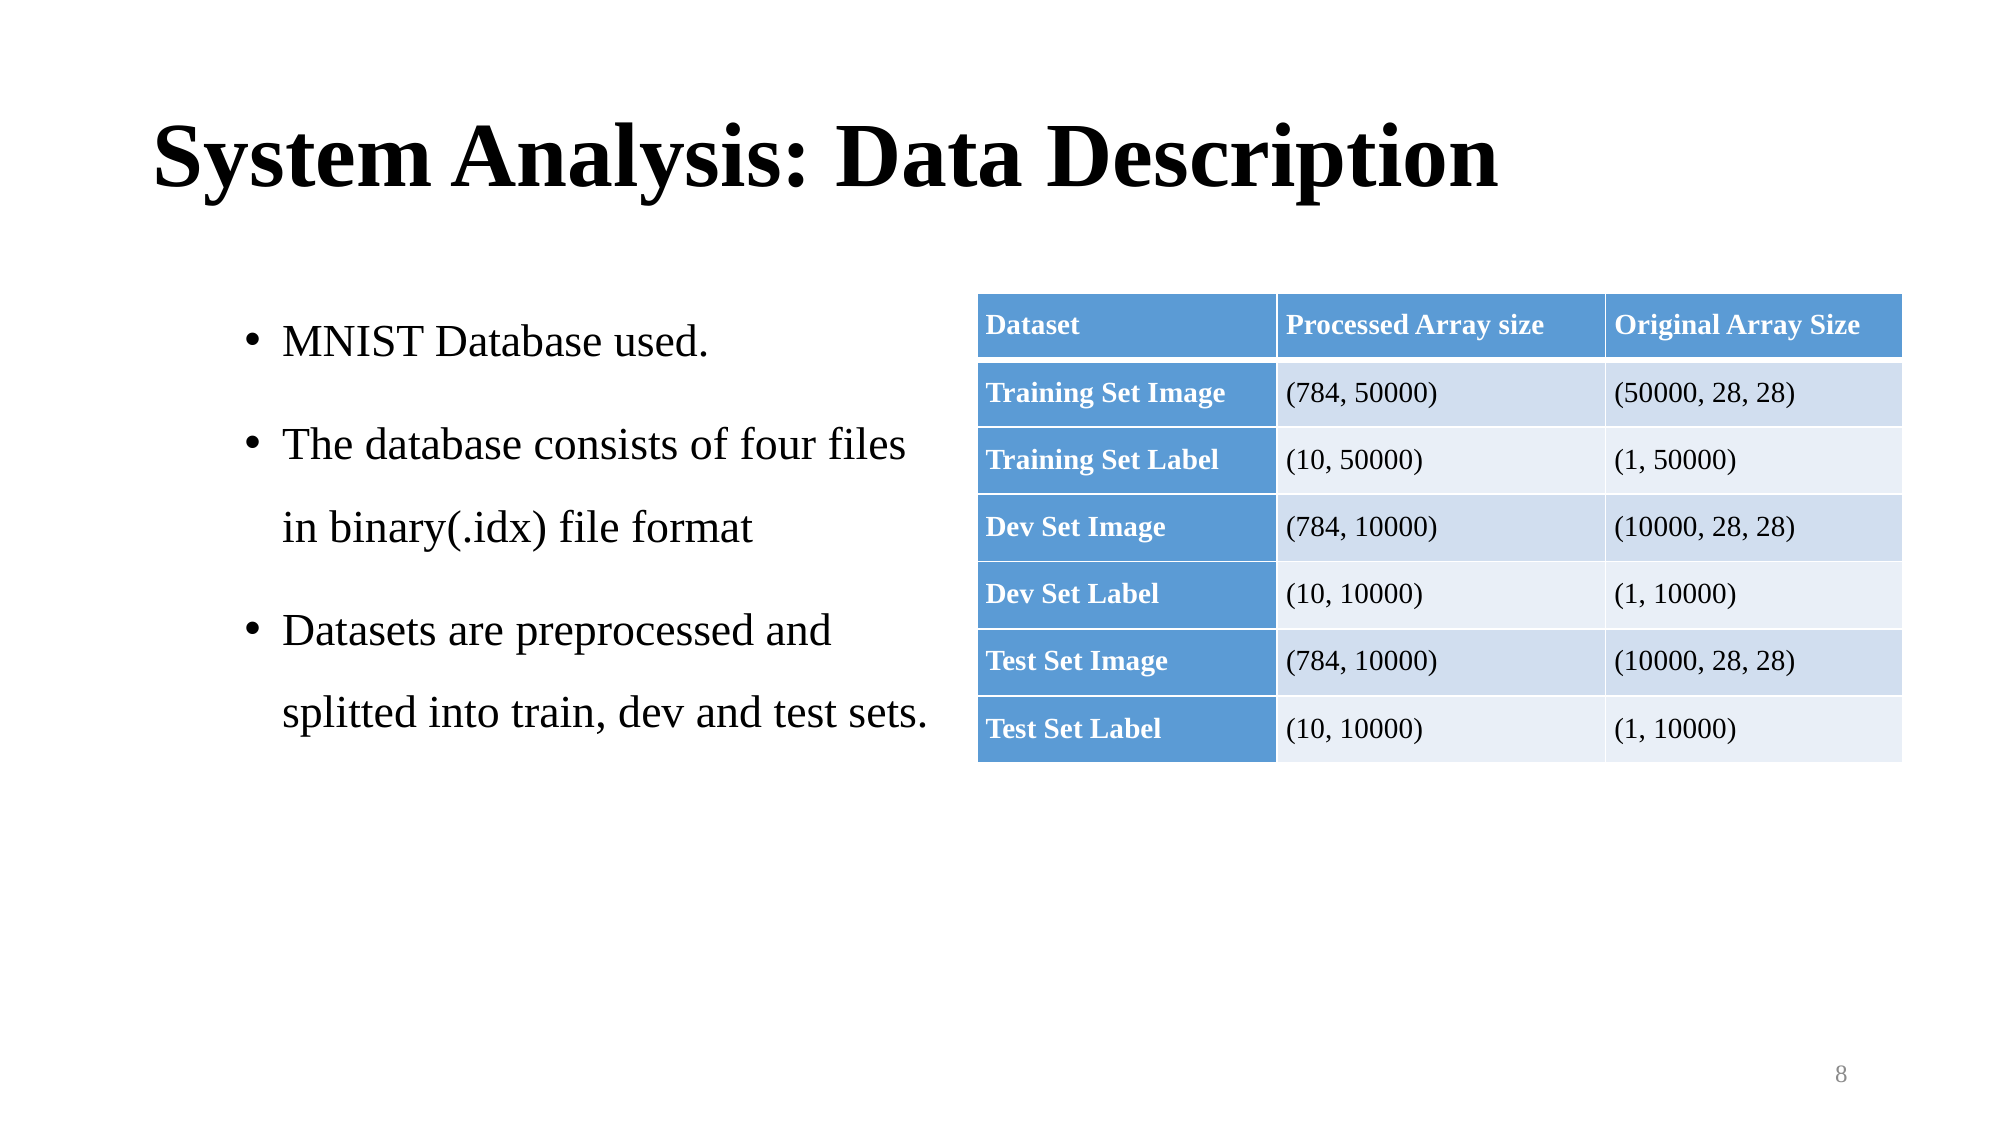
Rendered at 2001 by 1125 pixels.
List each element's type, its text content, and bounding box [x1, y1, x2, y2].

table_cell (10000, 28, 28) [1606, 495, 1902, 561]
table_cell (784, 10000) [1278, 495, 1605, 561]
table_cell (1, 10000) [1606, 562, 1902, 628]
table_cell (10, 10000) [1278, 562, 1605, 628]
table_cell (10, 10000) [1278, 697, 1605, 762]
table_cell (784, 10000) [1278, 630, 1605, 695]
title System Analysis: Data Description [137, 48, 1863, 266]
table_cell (1, 10000) [1606, 697, 1902, 762]
table_cell (10, 50000) [1278, 428, 1605, 493]
table_cell (10000, 28, 28) [1606, 630, 1902, 695]
slide_number 8 [1412, 1042, 1863, 1103]
table_cell (1, 50000) [1606, 428, 1902, 493]
table_cell Training Set Image [978, 363, 1276, 426]
table_cell Dev Set Label [978, 562, 1276, 628]
table_header Dataset [978, 294, 1276, 357]
table_header Processed Array size [1278, 294, 1605, 357]
table_header Original Array Size [1606, 294, 1902, 357]
table_cell (784, 50000) [1278, 363, 1605, 426]
table_cell Test Set Label [978, 697, 1276, 762]
table_cell (50000, 28, 28) [1606, 363, 1902, 426]
table_cell Training Set Label [978, 428, 1276, 493]
table_cell Dev Set Image [978, 495, 1276, 561]
table_cell Test Set Image [978, 630, 1276, 695]
list MNIST Database used. The database consists of four files in binary(.idx) file format Datasets are preprocessed and splitted into train, dev and test sets. [229, 276, 967, 964]
